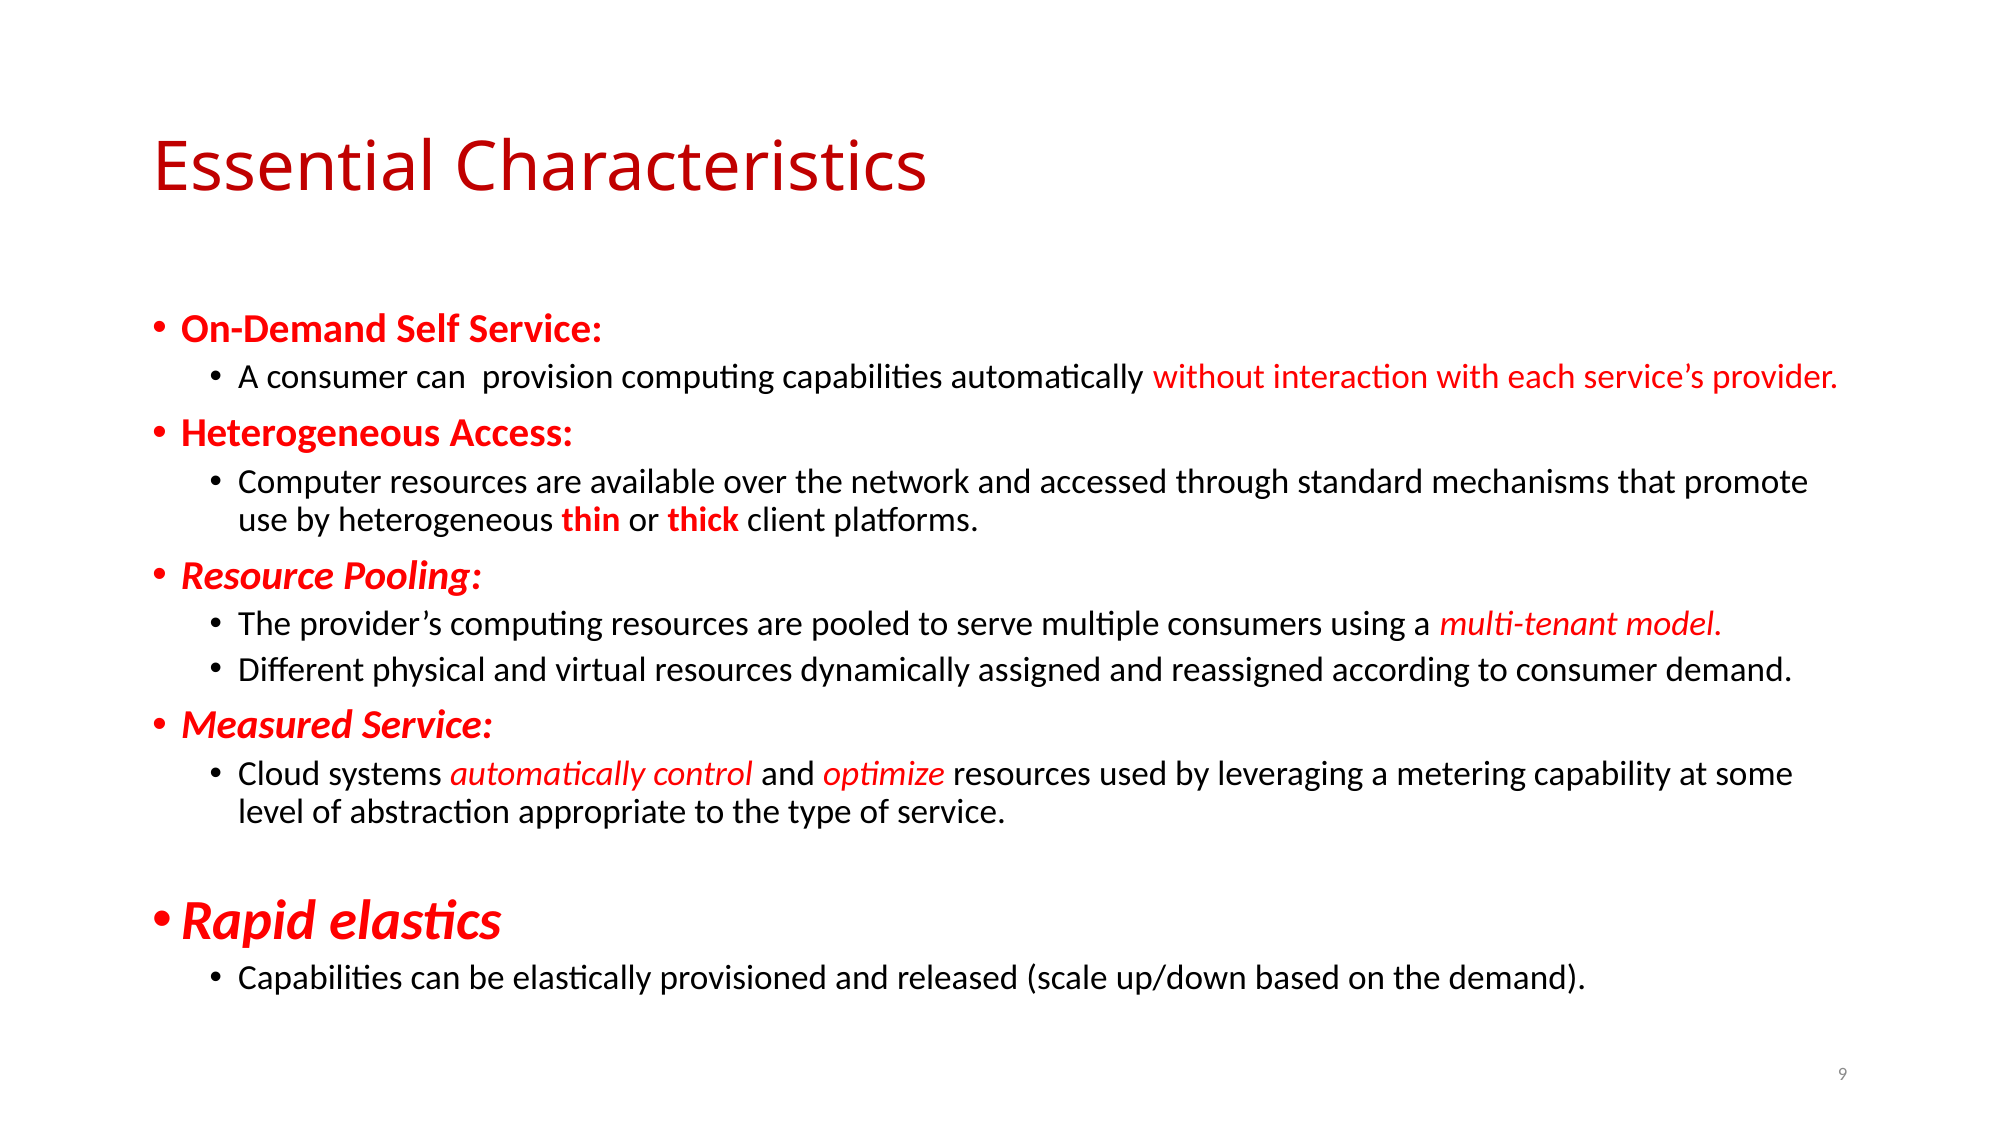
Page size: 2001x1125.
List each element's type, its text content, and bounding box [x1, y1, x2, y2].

title Essential Characteristics [137, 59, 1863, 278]
list On-Demand Self Service: A consumer can provision computing capabilities automatically without interaction with each service’s provider. Heterogeneous Access: Computer resources are available over the network and accessed through standard mechanisms that promote use by heterogeneous thin or thick client platforms. Resource Pooling: The provider’s computing resources are pooled to serve multiple consumers using a multi-tenant model. Different physical and virtual resources dynamically assigned and reassigned according to consumer demand. Measured Service: Cloud systems automatically control and optimize resources used by leveraging a metering capability at some level of abstraction appropriate to the type of service. Rapid elastics Capabilities can be elastically provisioned and released (scale up/down based on the demand). [137, 299, 1863, 1014]
slide_number 9 [1412, 1042, 1863, 1103]
